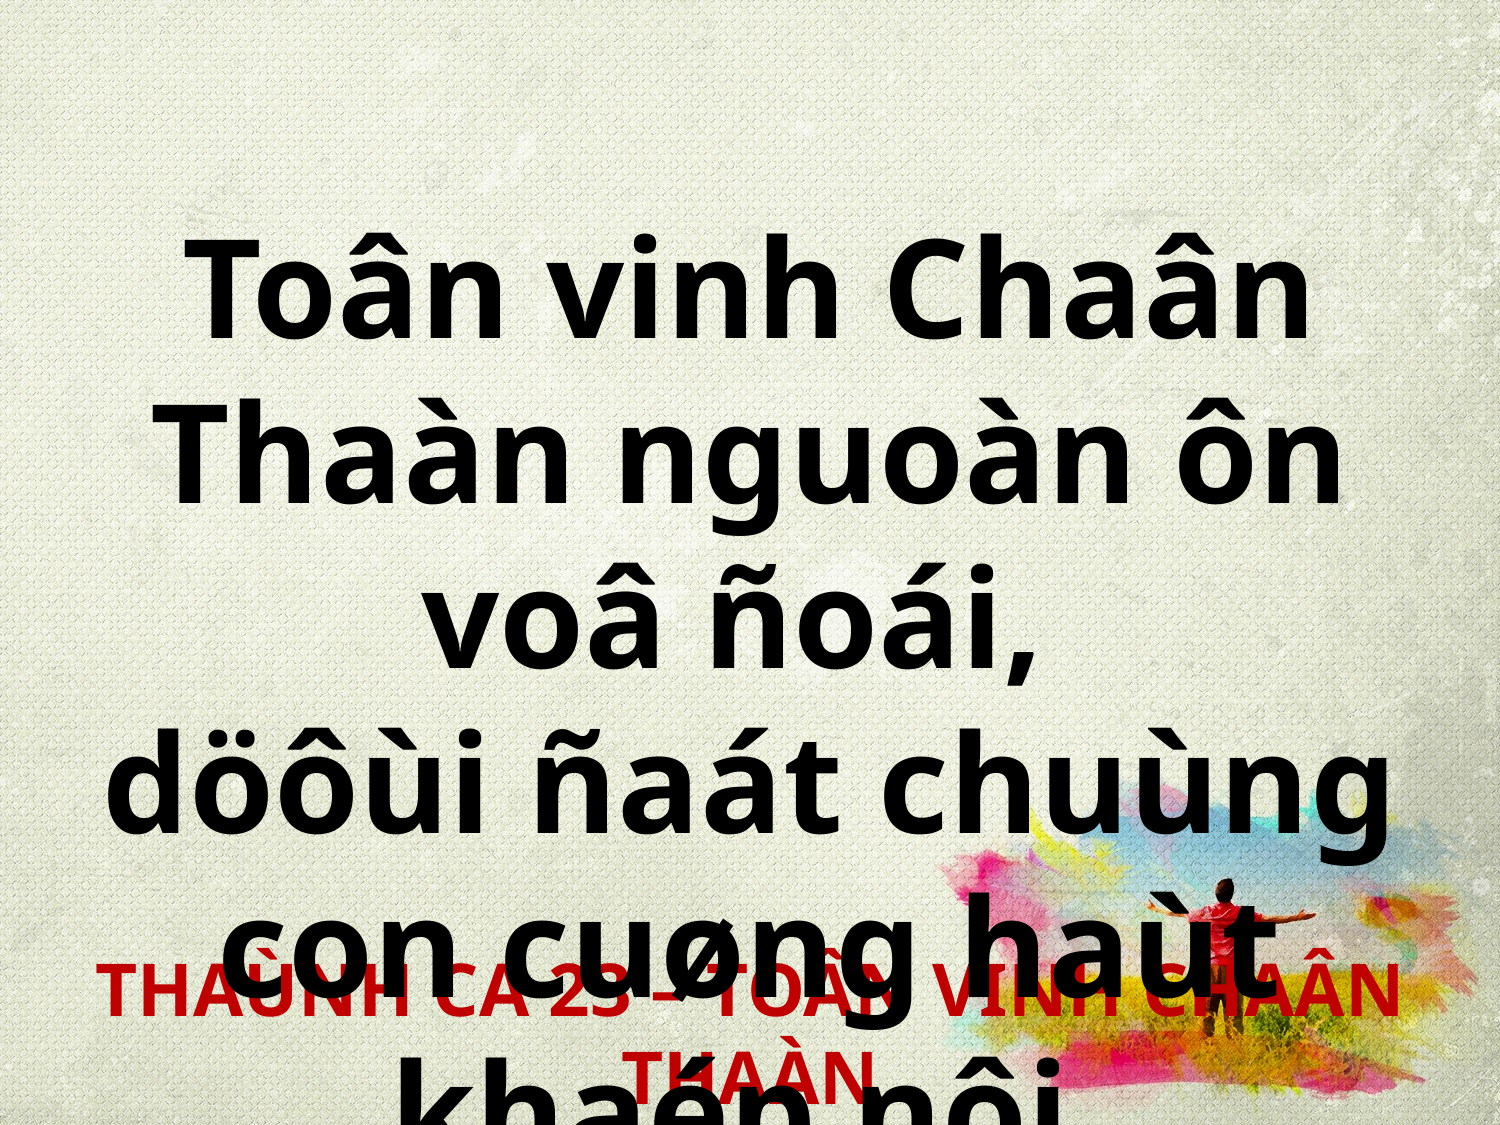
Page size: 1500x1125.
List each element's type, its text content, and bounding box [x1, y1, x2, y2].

picture [0, 0, 1500, 193]
text_box Toân vinh Chaân Thaàn nguoàn ôn voâ ñoái, döôùi ñaát chuùng con cuøng haùt khaép nôi. [0, 193, 1500, 1125]
